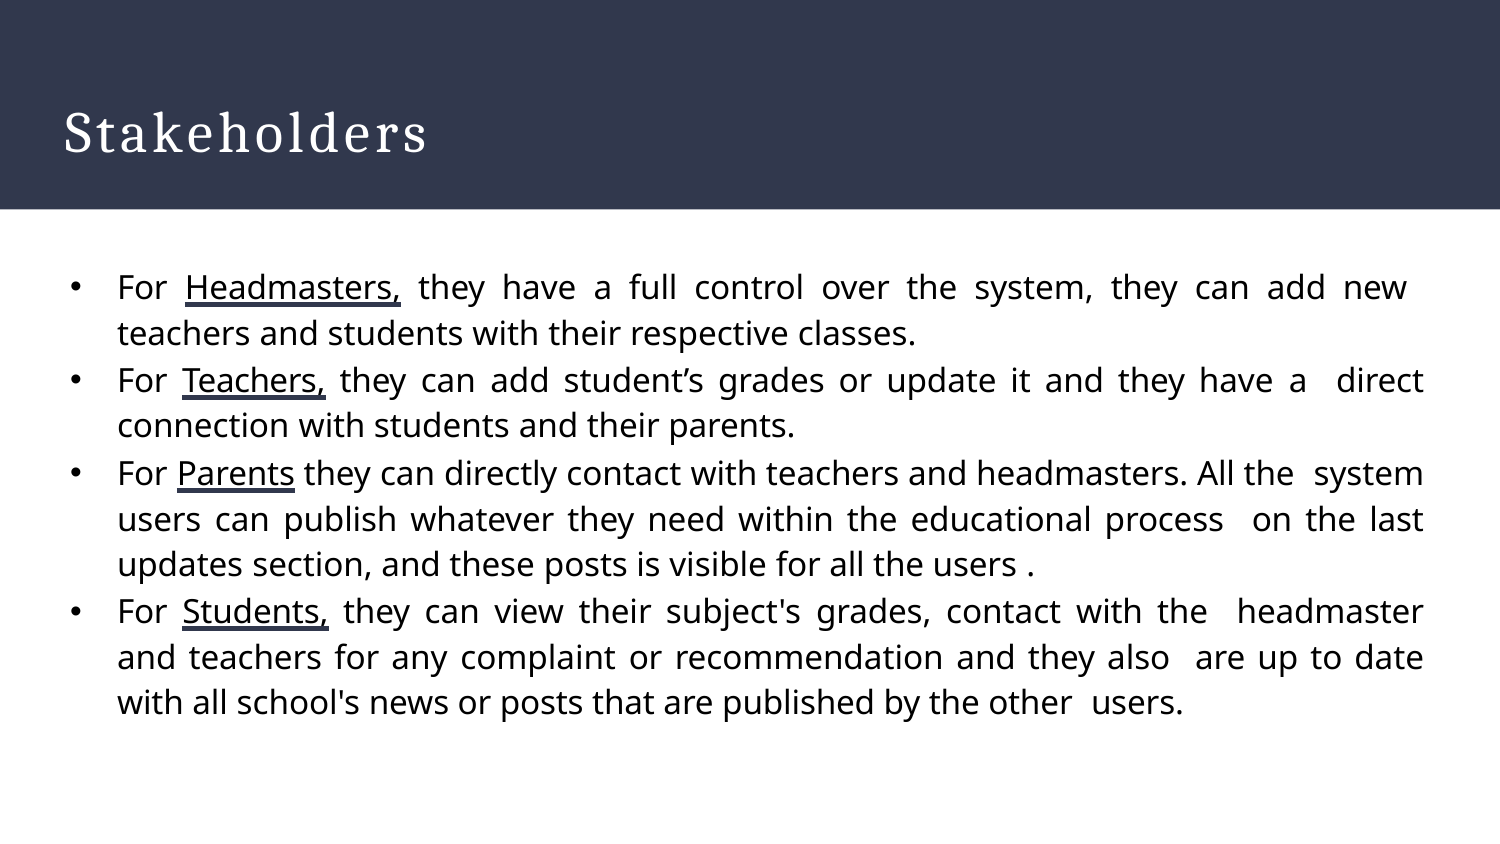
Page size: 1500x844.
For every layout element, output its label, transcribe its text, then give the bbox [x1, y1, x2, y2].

text_box For Headmasters, they have a full control over the system, they can add new teachers and students with their respective classes. For Teachers, they can add student’s grades or update it and they have a direct connection with students and their parents. For Parents they can directly contact with teachers and headmasters. All the system users can publish whatever they need within the educational process on the last updates section, and these posts is visible for all the users . For Students, they can view their subject's grades, contact with the headmaster and teachers for any complaint or recommendation and they also are up to date with all school's news or posts that are published by the other users. [68, 258, 1426, 722]
title Stakeholders [63, 91, 620, 235]
